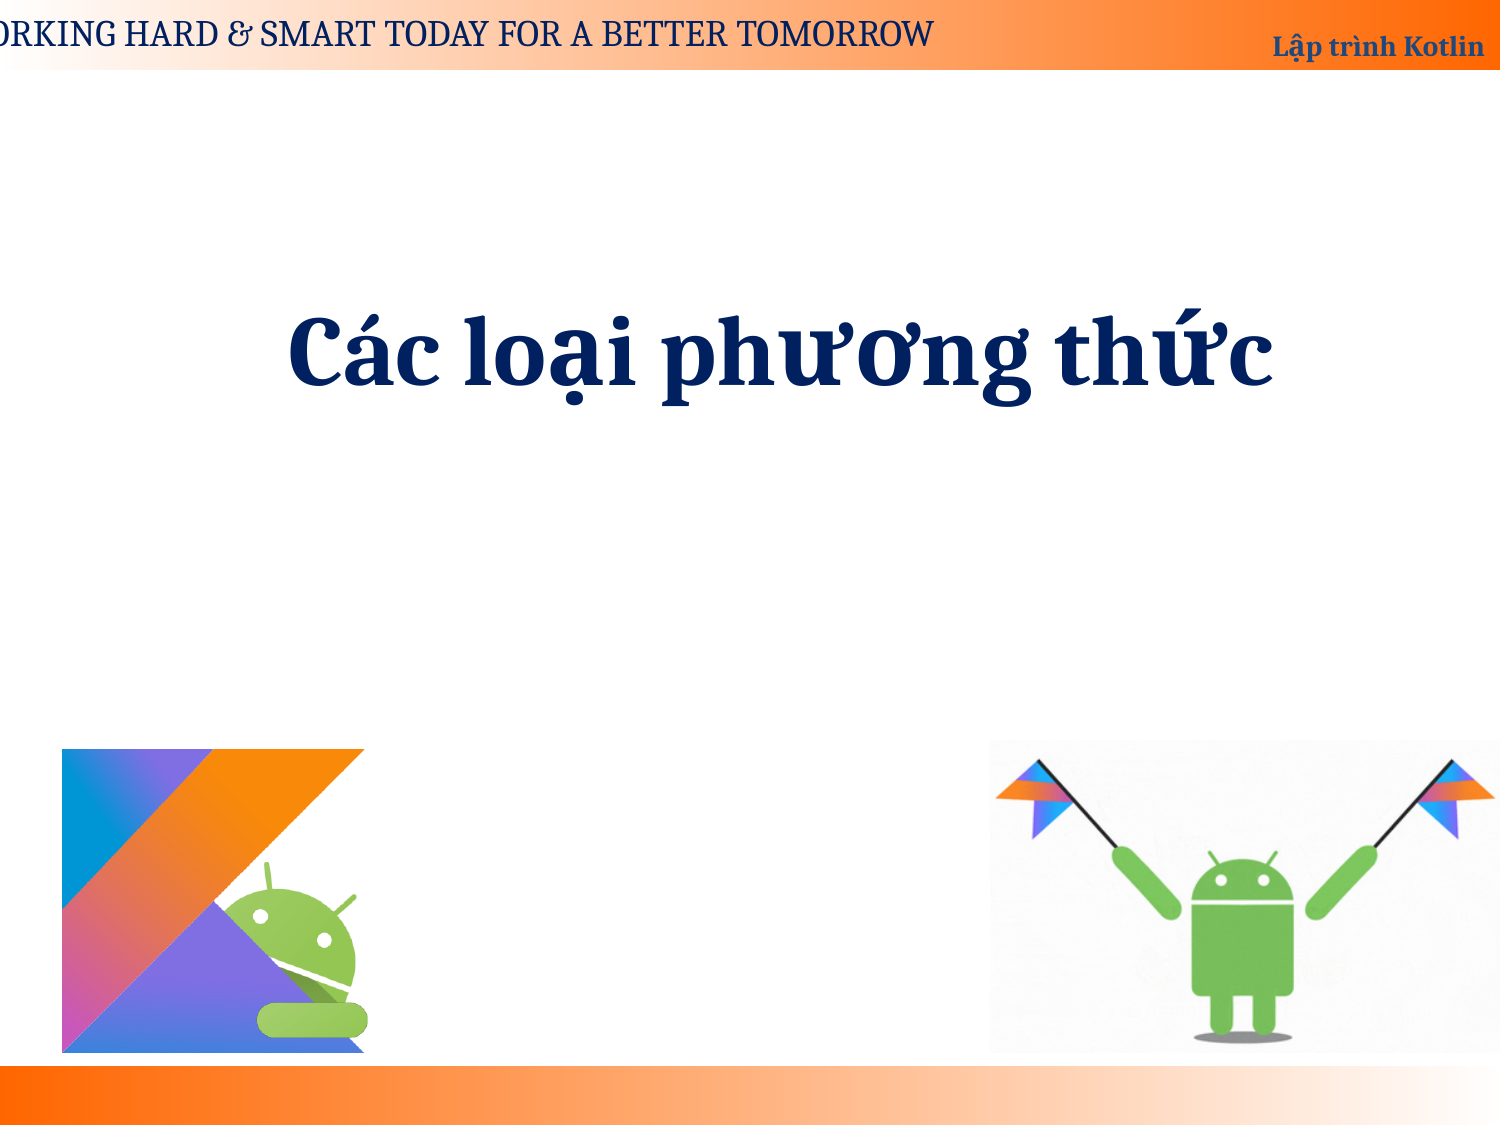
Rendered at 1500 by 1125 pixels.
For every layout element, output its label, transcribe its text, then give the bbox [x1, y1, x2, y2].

picture [62, 749, 369, 1053]
text_box Các loại phương thức [187, 237, 1375, 454]
picture [990, 739, 1500, 1053]
